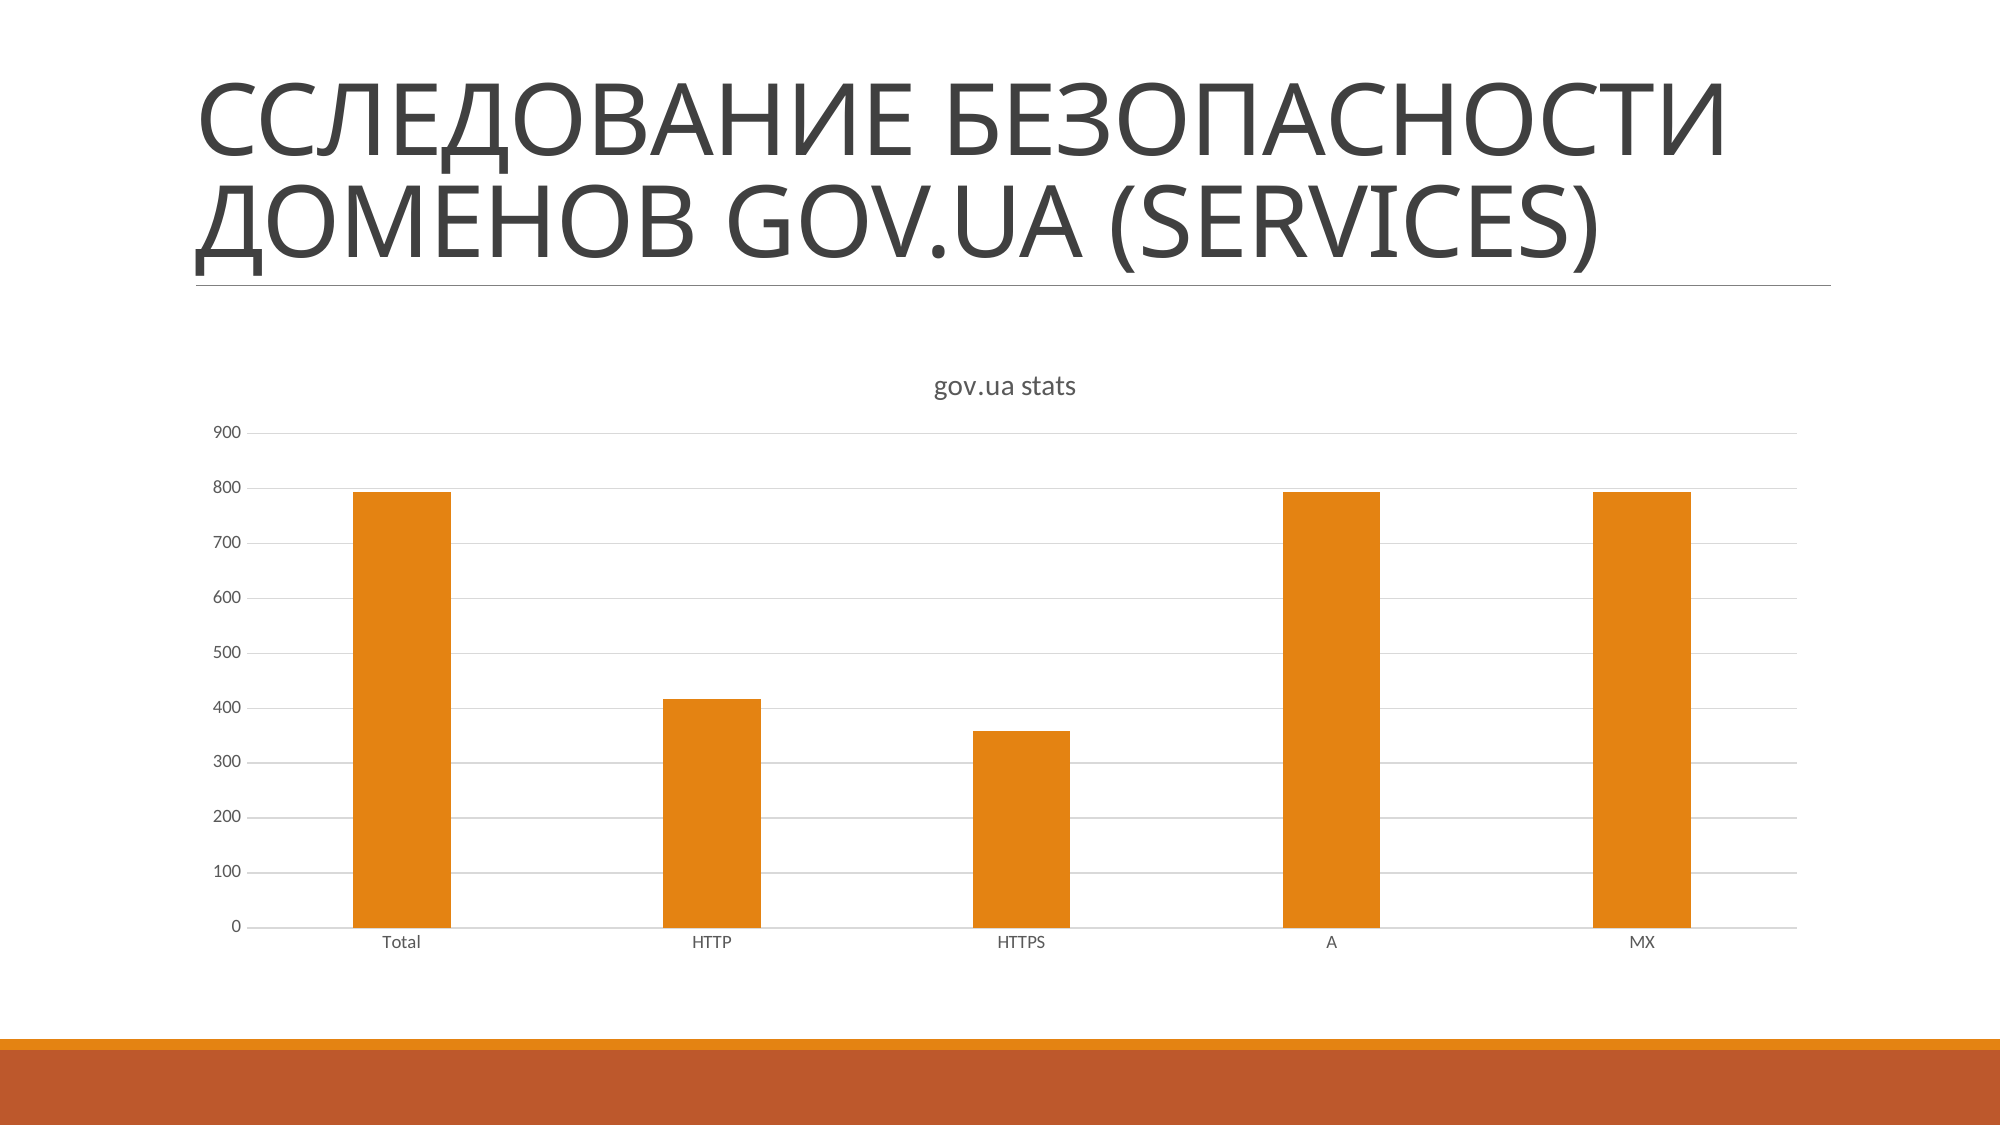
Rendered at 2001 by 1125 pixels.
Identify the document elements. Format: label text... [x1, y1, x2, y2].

chart [179, 343, 1831, 966]
title ССЛЕДОВАНИЕ БЕЗОПАСНОСТИ ДОМЕНОВ GOV.UA (SERVICES) [180, 47, 1830, 285]
